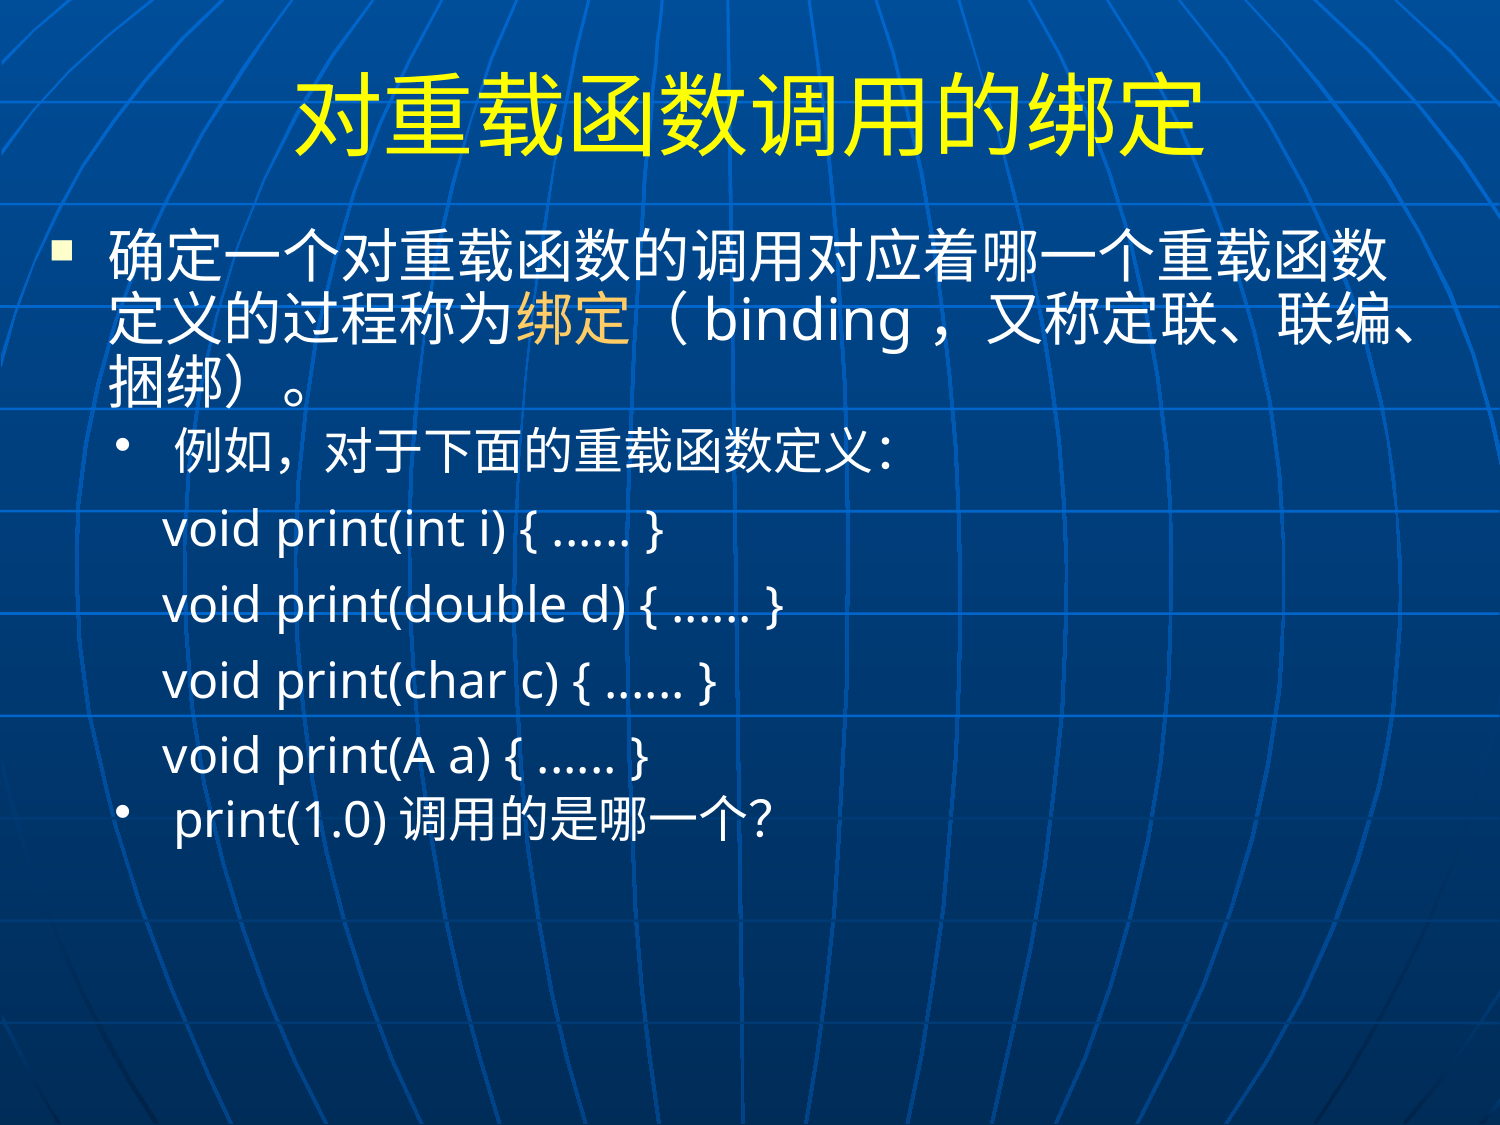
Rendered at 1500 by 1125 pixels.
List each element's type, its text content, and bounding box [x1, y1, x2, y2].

title 对重载函数调用的绑定 [75, 19, 1425, 207]
list 确定一个对重载函数的调用对应着哪一个重载函数定义的过程称为绑定（binding，又称定联、联编、捆绑）。 例如，对于下面的重载函数定义： void print(int i) { ...... } void print(double d) { ...... } void print(char c) { ...... } void print(A a) { ...... } print(1.0)调用的是哪一个？ [33, 219, 1459, 1083]
